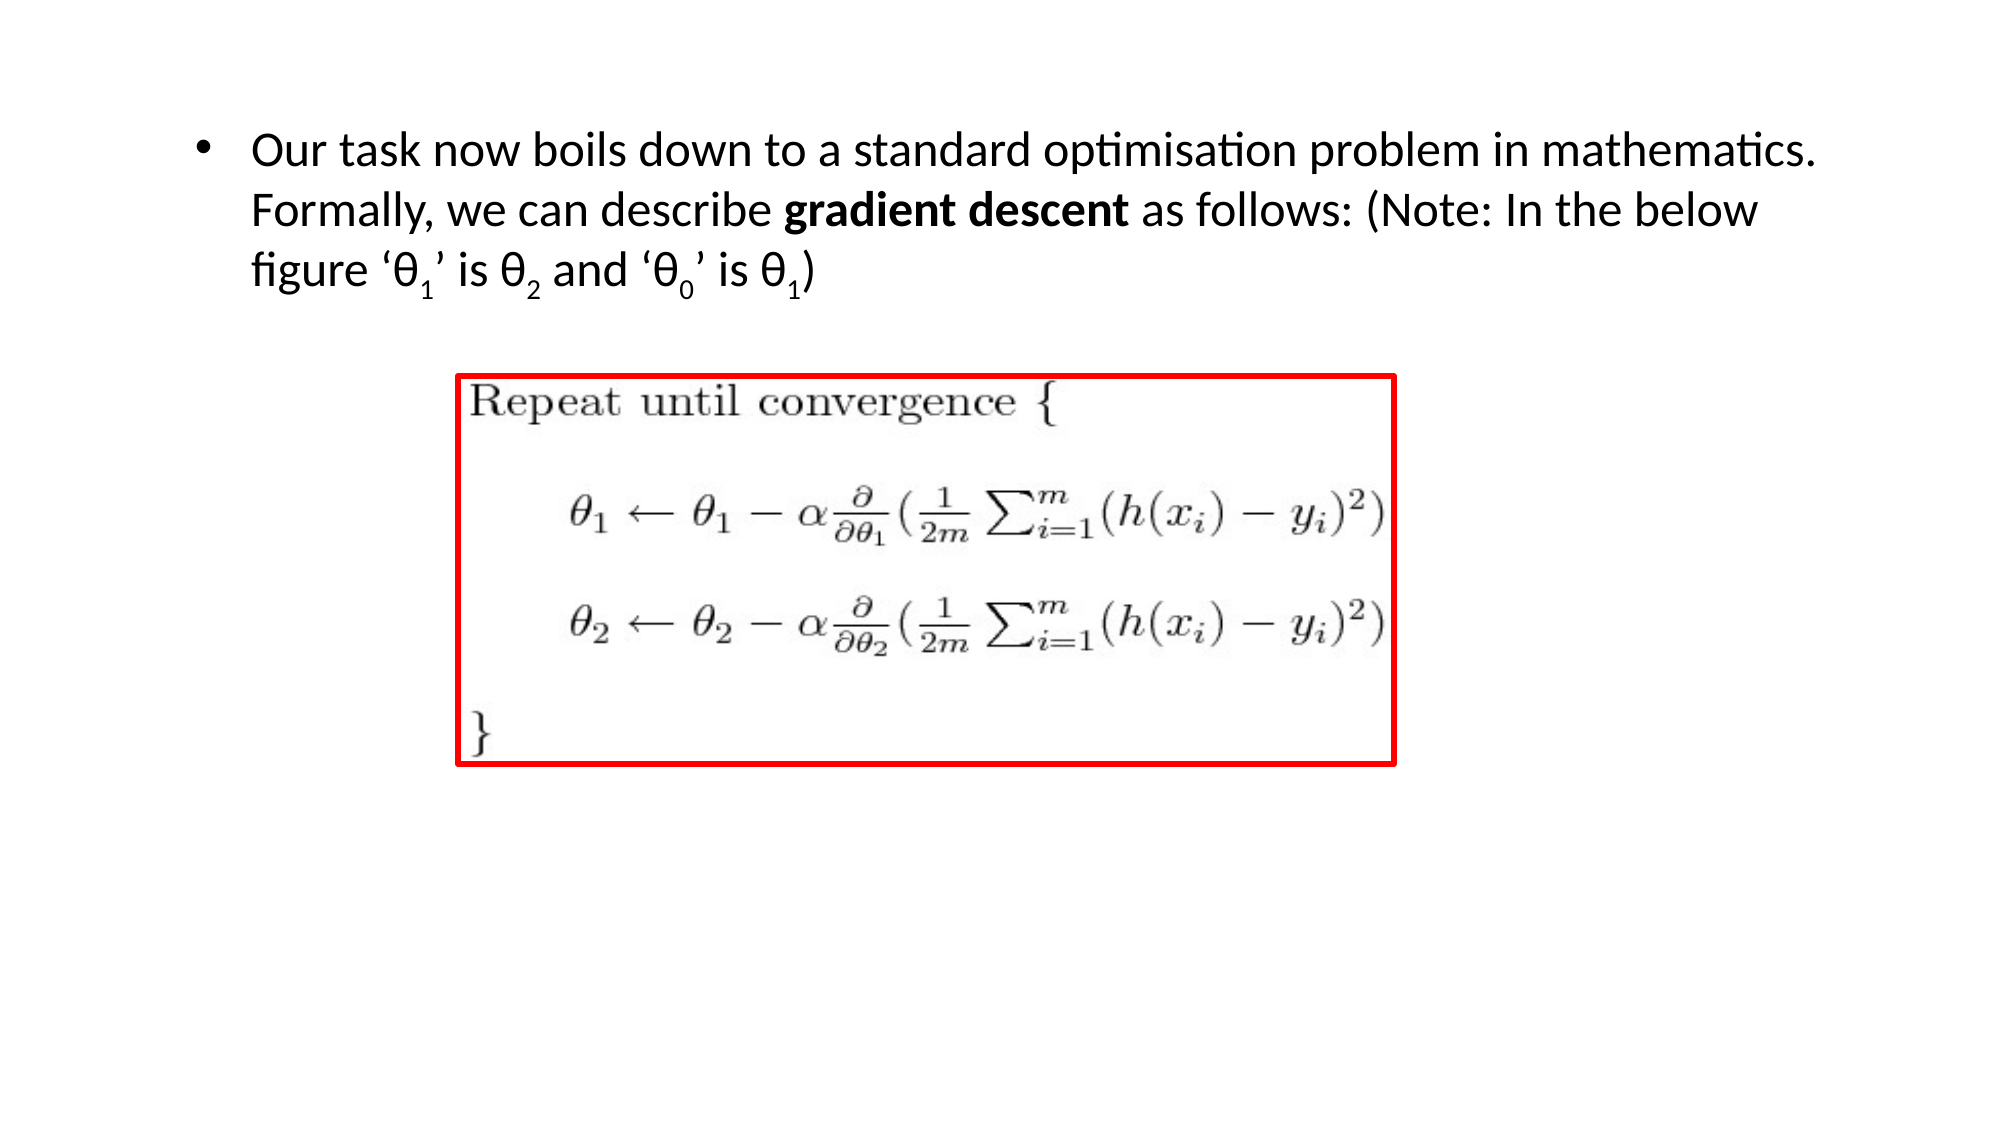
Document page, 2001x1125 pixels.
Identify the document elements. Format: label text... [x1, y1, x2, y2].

text_box Our task now boils down to a standard optimisation problem in mathematics. Formally, we can describe gradient descent as follows: (Note: In the below figure ‘θ1’ is θ2 and ‘θ0’ is θ1) [180, 109, 1901, 898]
picture [461, 379, 1391, 761]
